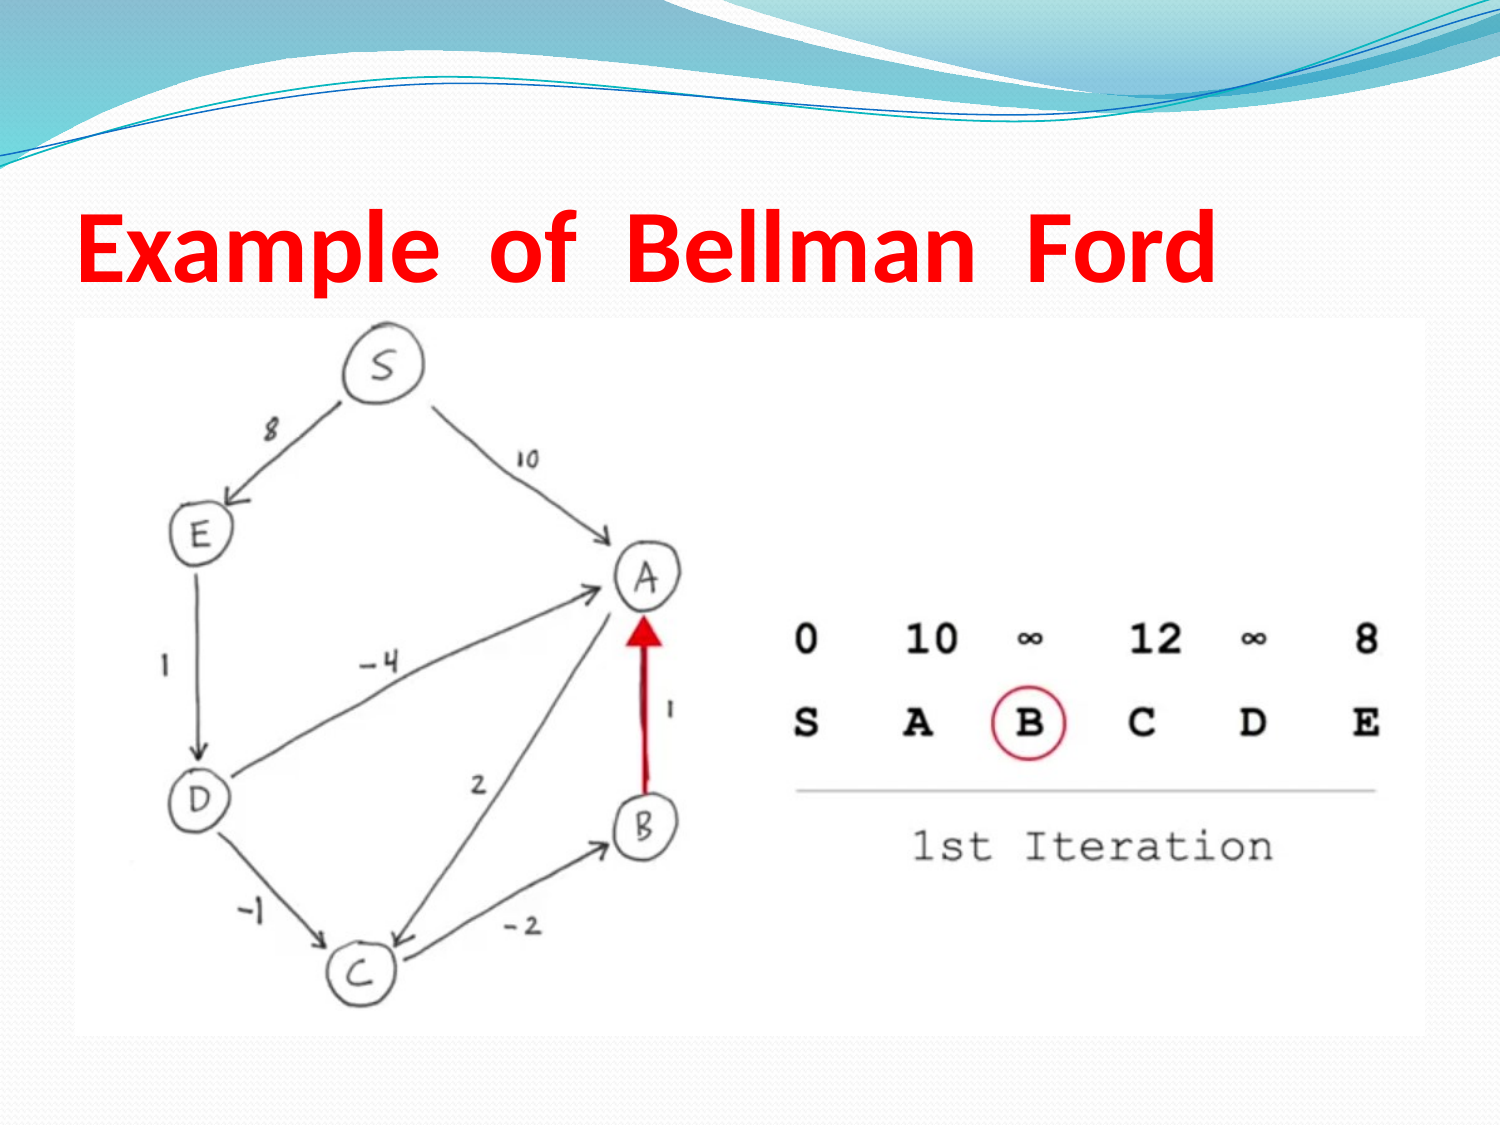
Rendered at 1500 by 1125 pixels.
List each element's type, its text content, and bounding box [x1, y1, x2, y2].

title Example of Bellman Ford [75, 115, 1425, 303]
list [74, 318, 1426, 1037]
